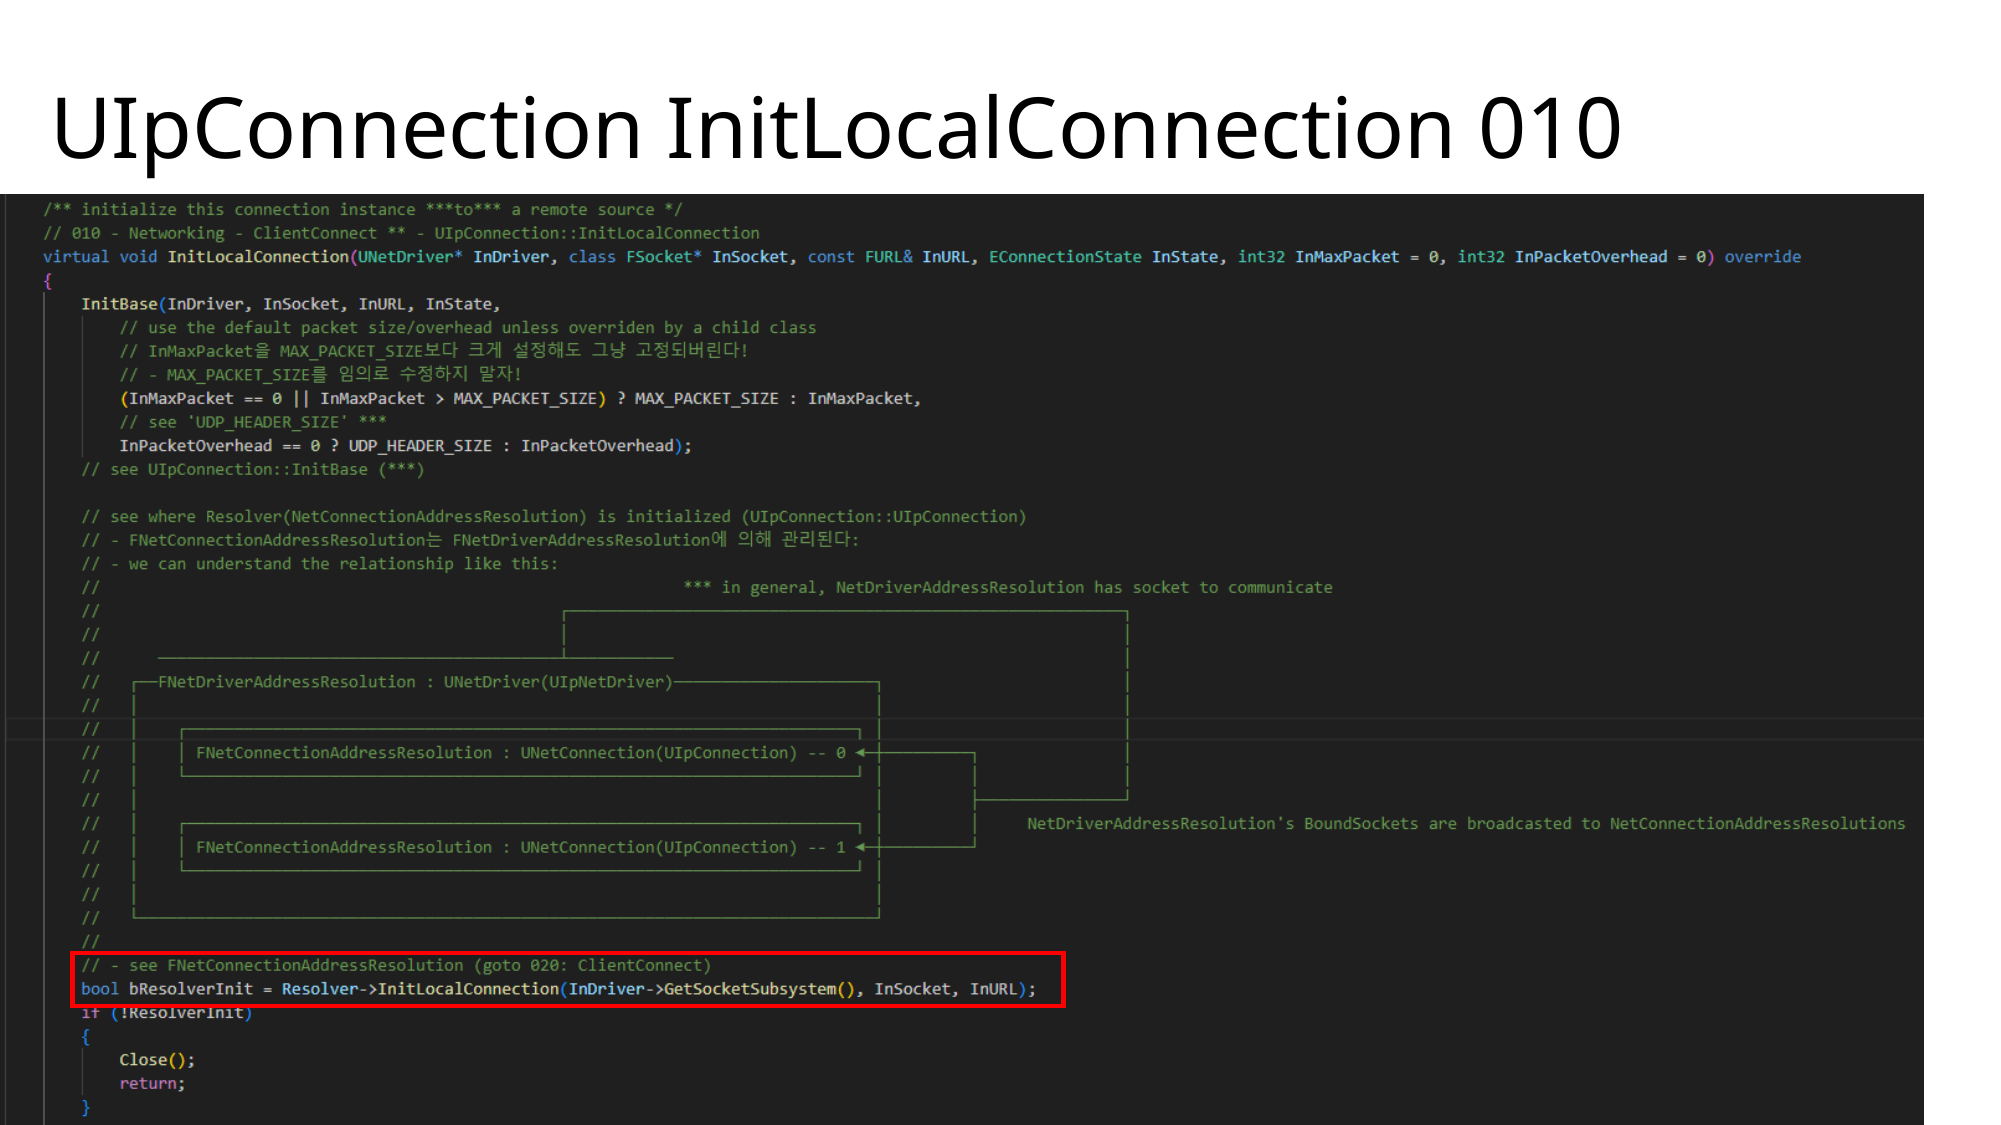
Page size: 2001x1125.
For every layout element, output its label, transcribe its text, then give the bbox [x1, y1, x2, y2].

picture [0, 194, 1924, 1125]
text_box UIpConnection InitLocalConnection 010 [34, 67, 1760, 194]
